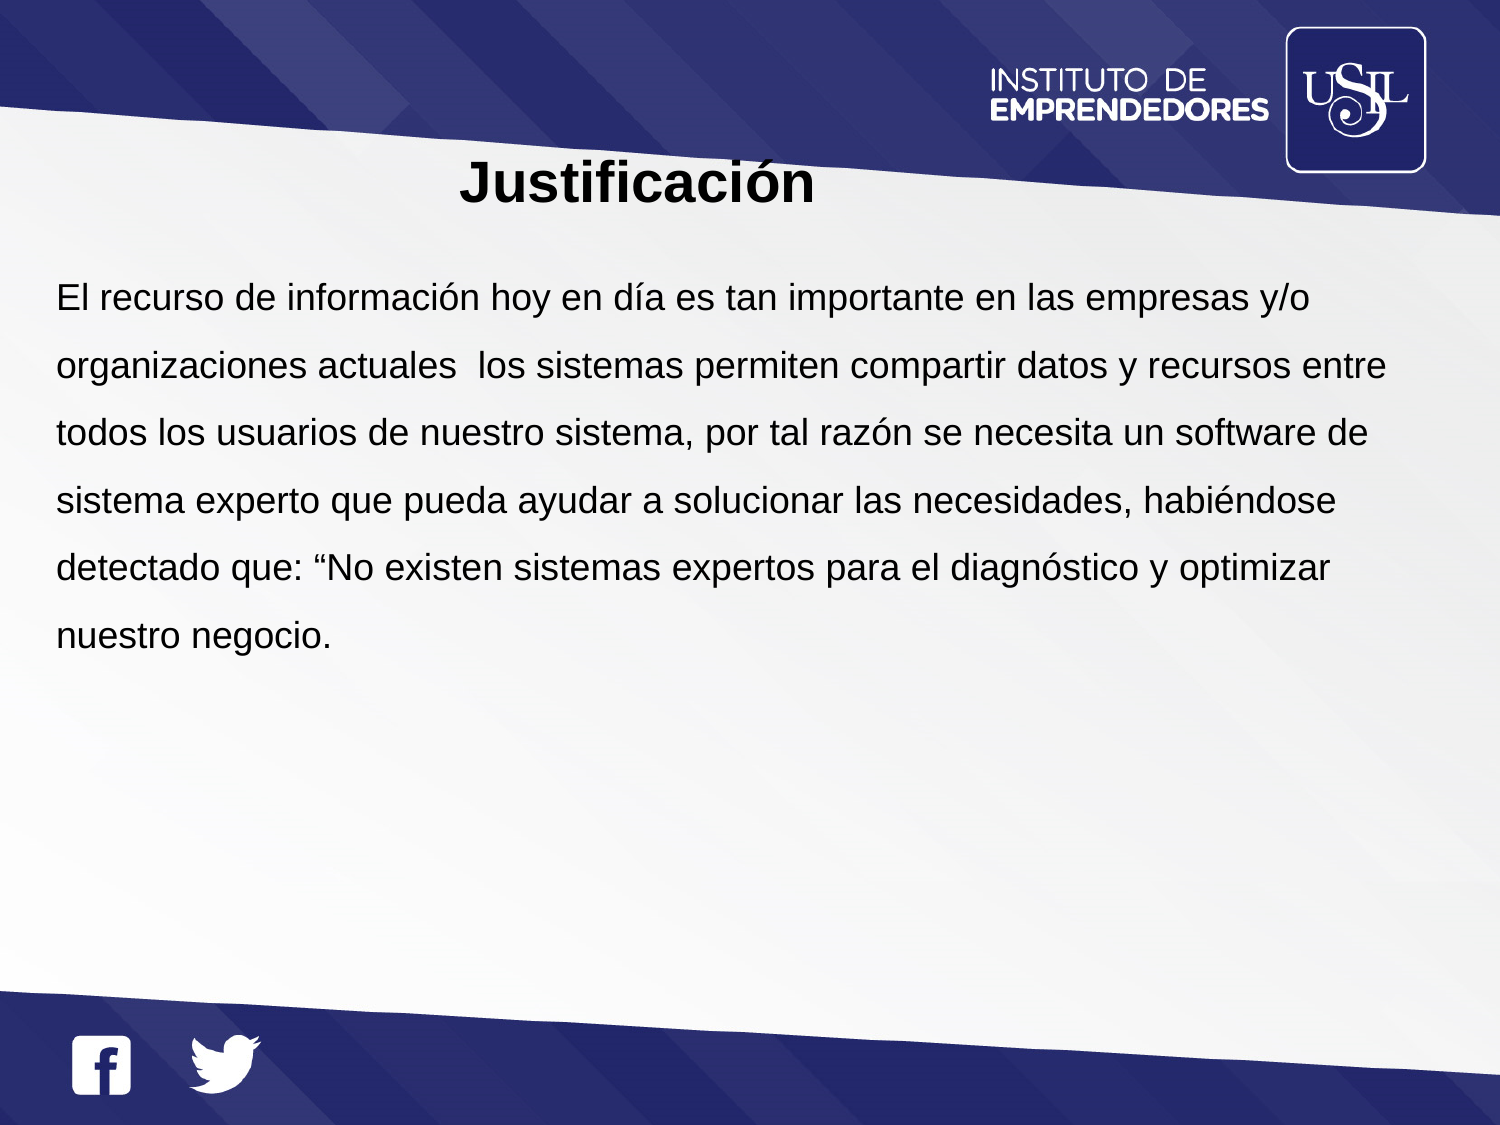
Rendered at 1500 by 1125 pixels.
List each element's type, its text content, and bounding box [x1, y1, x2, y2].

text_box El recurso de información hoy en día es tan importante en las empresas y/o organizaciones actuales los sistemas permiten compartir datos y recursos entre todos los usuarios de nuestro sistema, por tal razón se necesita un software de sistema experto que pueda ayudar a solucionar las necesidades, habiéndose detectado que: “No existen sistemas expertos para el diagnóstico y optimizar nuestro negocio. [41, 243, 1459, 664]
text_box Justificación [445, 137, 832, 222]
picture [0, 0, 1500, 1125]
